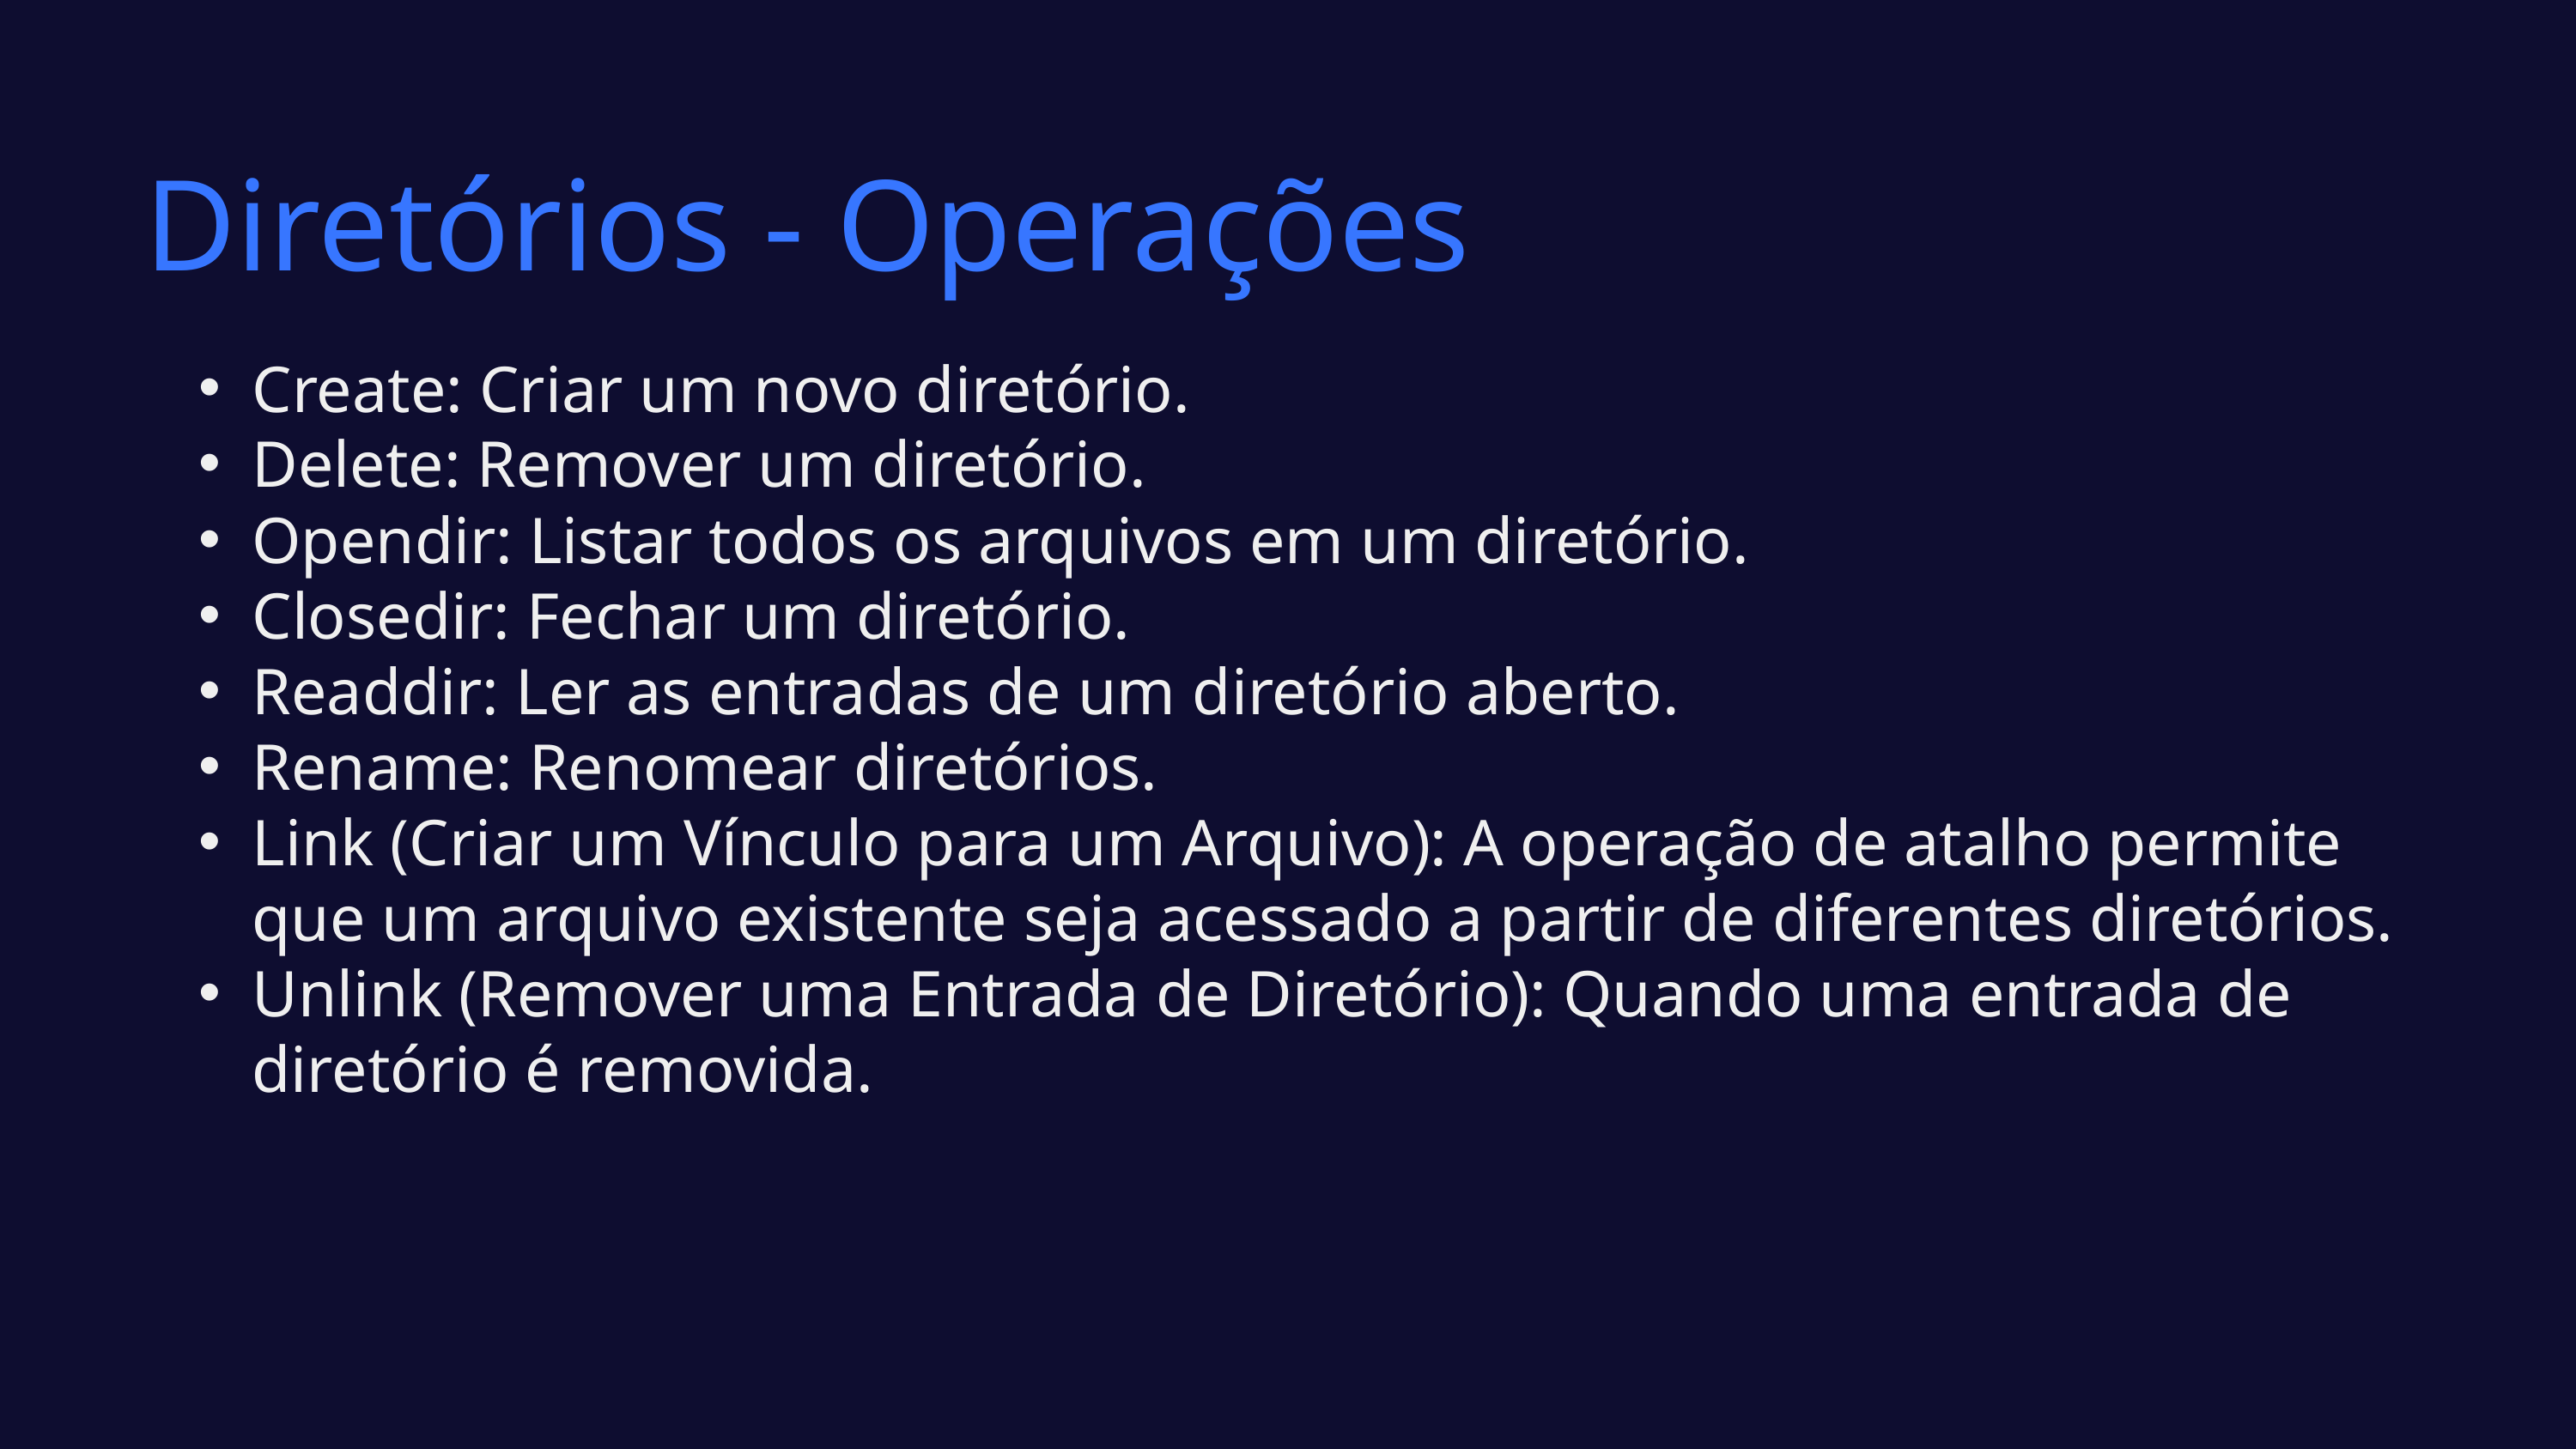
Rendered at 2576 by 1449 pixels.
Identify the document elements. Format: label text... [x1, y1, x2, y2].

text_box Diretórios - Operações [144, 144, 2295, 296]
text_box Create: Criar um novo diretório. Delete: Remover um diretório. Opendir: Listar todos os arquivos em um diretório. Closedir: Fechar um diretório. Readdir: Ler as entradas de um diretório aberto. Rename: Renomear diretórios. Link (Criar um Vínculo para um Arquivo): A operação de atalho permite que um arquivo existente seja acessado a partir de diferentes diretórios. Unlink (Remover uma Entrada de Diretório): Quando uma entrada de diretório é removida. [144, 349, 2432, 1105]
